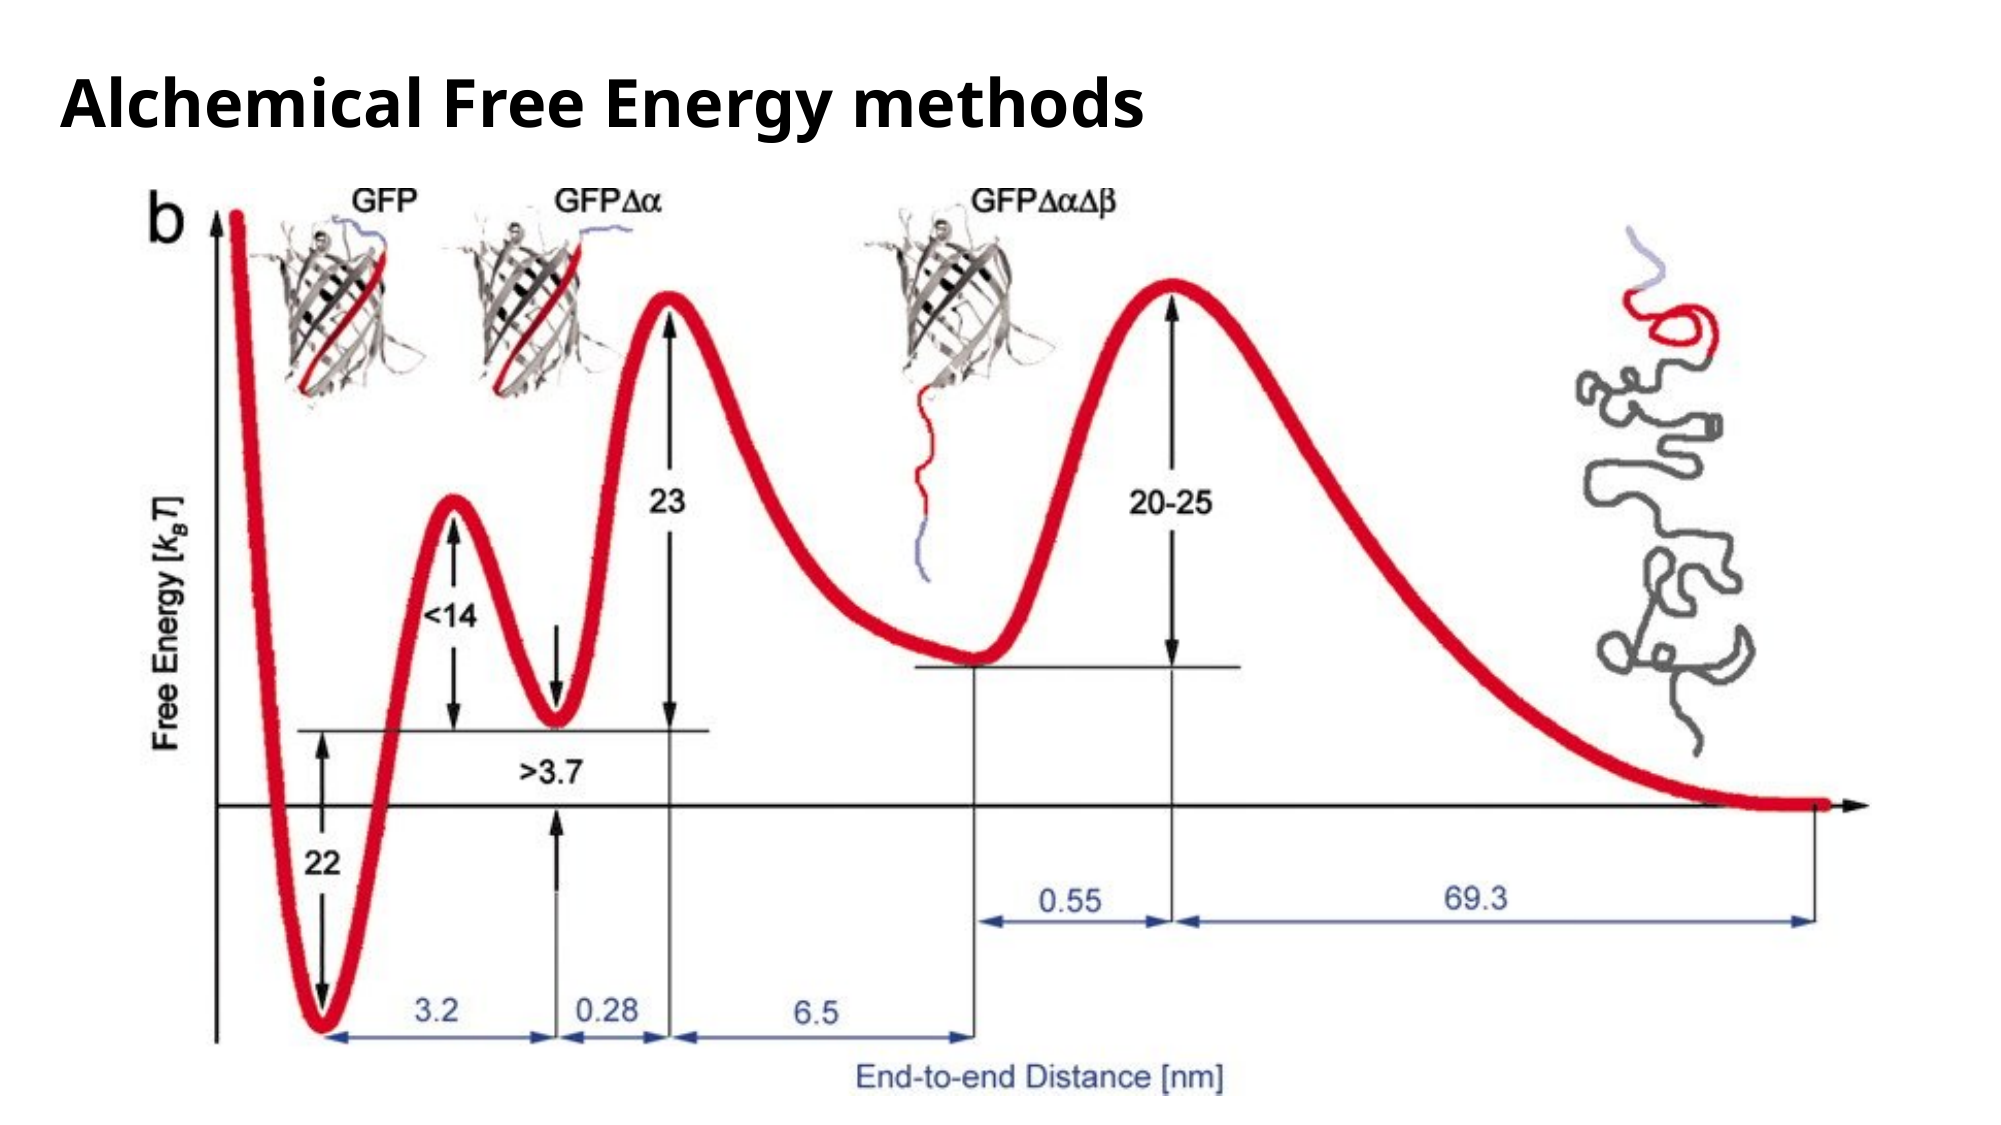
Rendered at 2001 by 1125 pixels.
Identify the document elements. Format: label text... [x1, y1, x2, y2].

title Alchemical Free Energy methods [45, 29, 1771, 184]
picture [128, 188, 1872, 1096]
